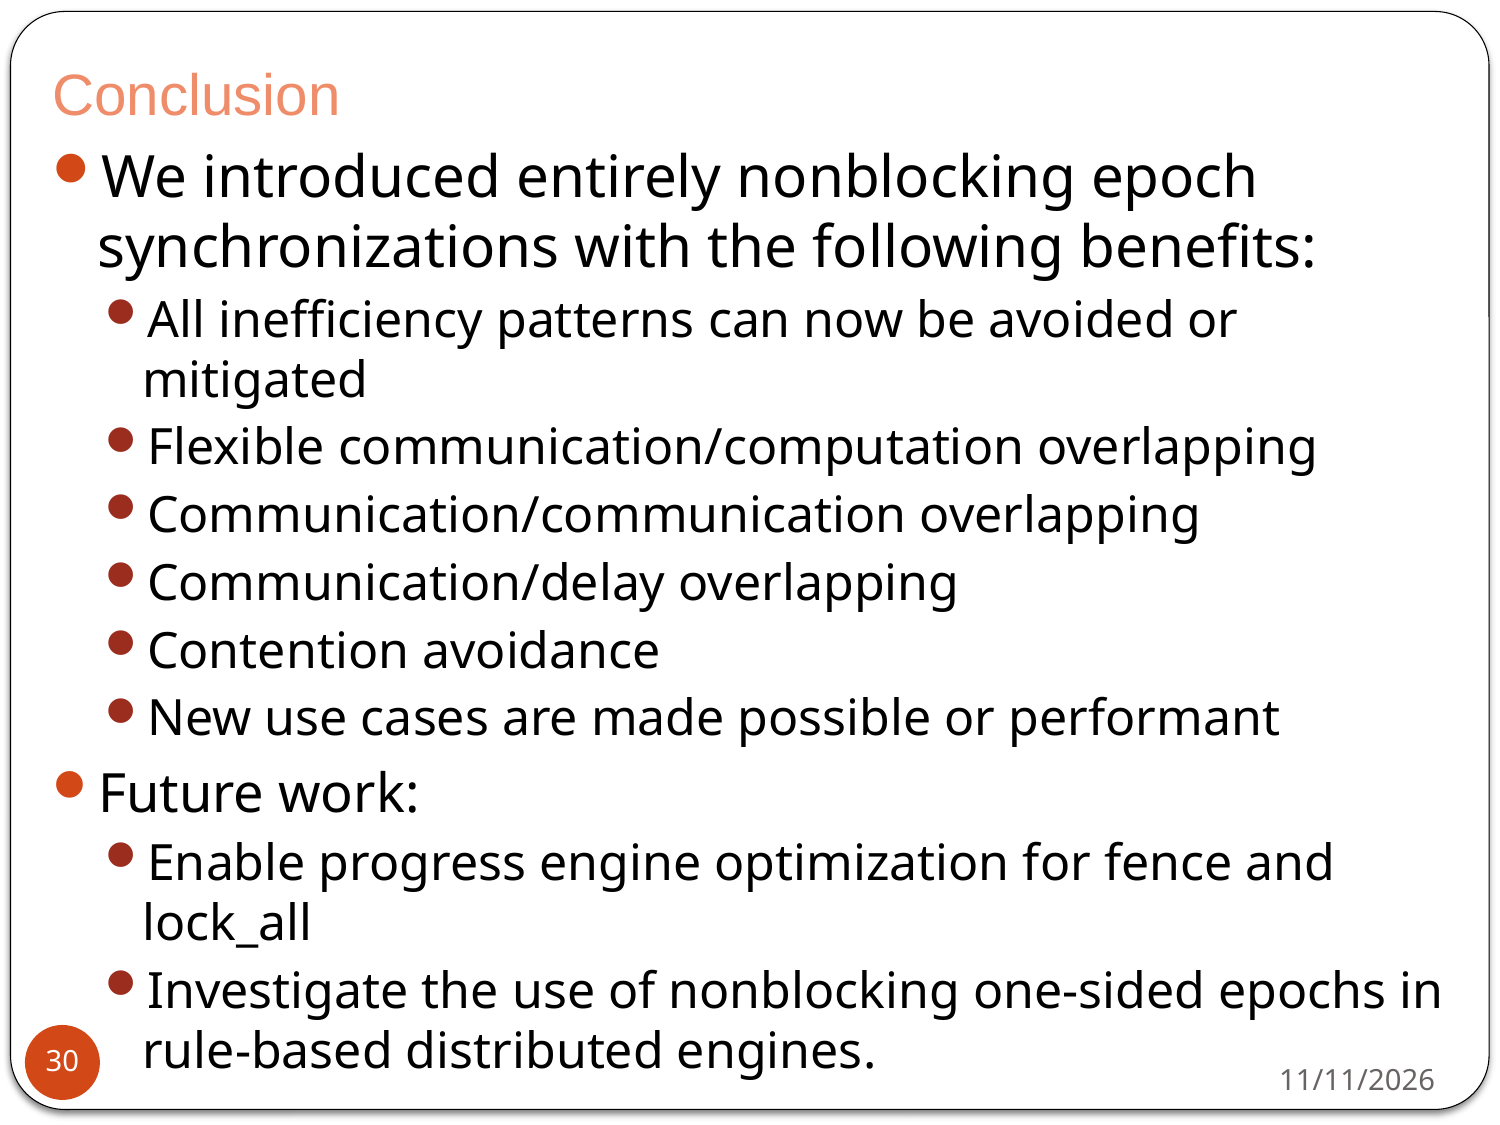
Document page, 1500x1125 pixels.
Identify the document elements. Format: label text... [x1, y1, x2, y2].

list Conclusion We introduced entirely nonblocking epoch synchronizations with the following benefits: All inefficiency patterns can now be avoided or mitigated Flexible communication/computation overlapping Communication/communication overlapping Communication/delay overlapping Contention avoidance New use cases are made possible or performant Future work: Enable progress engine optimization for fence and lock_all Investigate the use of nonblocking one-sided epochs in rule-based distributed engines. [37, 50, 1475, 1005]
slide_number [1043, 1062, 1450, 1100]
slide_number 30 [24, 1024, 100, 1100]
